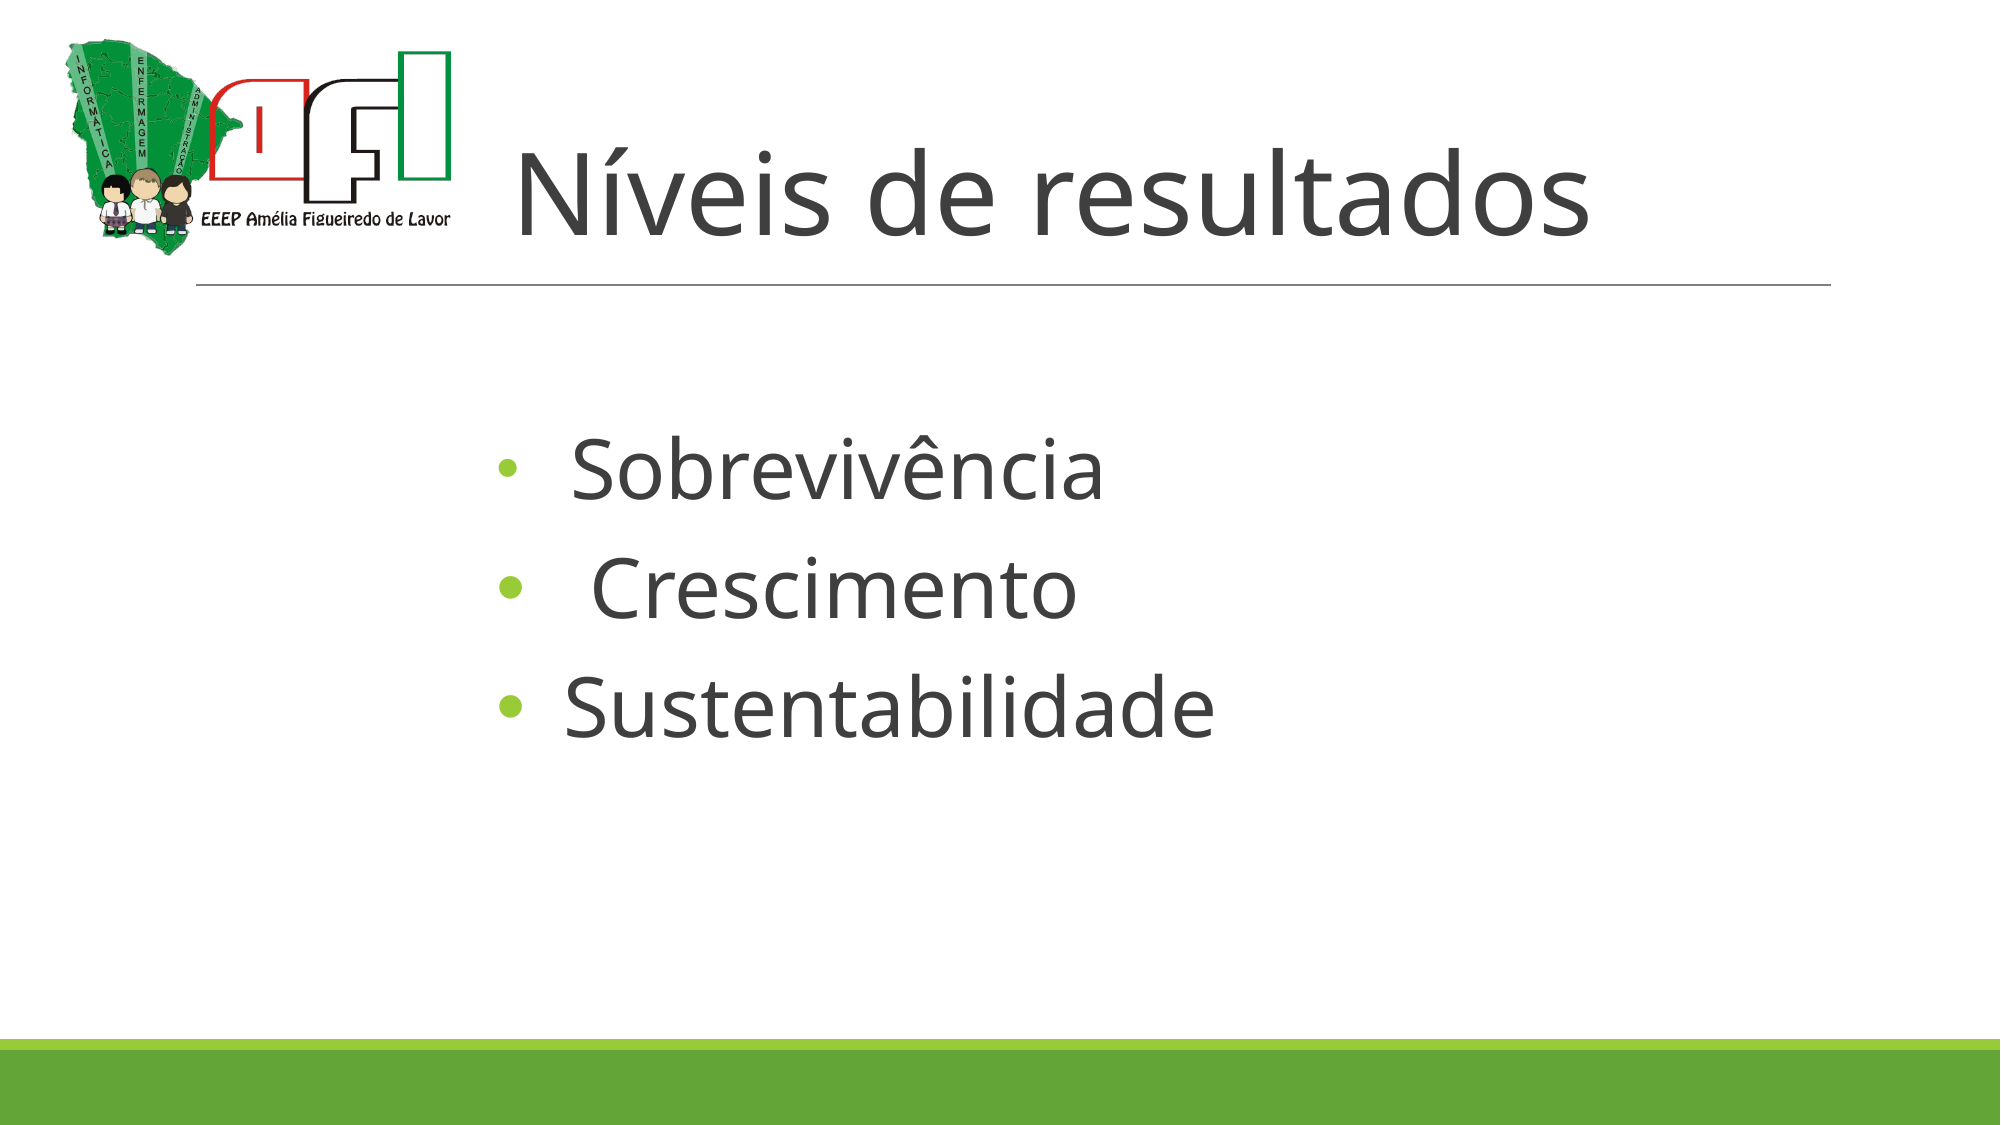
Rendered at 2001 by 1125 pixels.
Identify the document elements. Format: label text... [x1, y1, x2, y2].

list Sobrevivência Crescimento Sustentabilidade [496, 419, 1580, 800]
picture [65, 38, 451, 257]
title Níveis de resultados [496, 28, 1758, 267]
